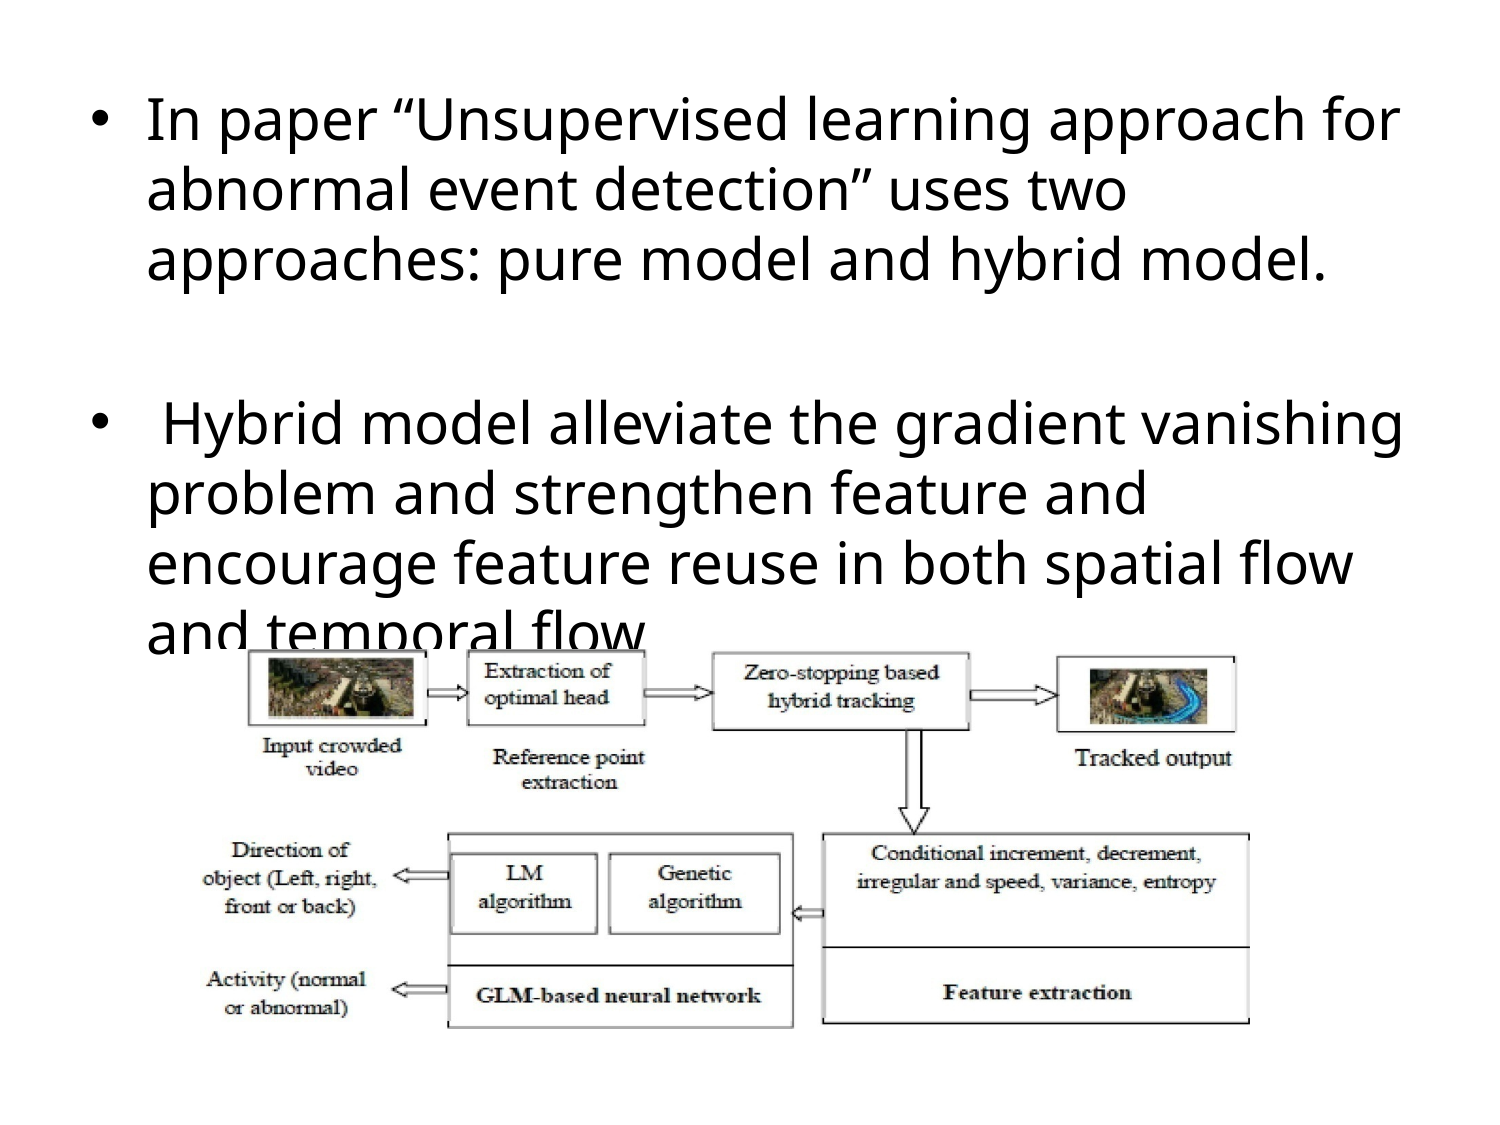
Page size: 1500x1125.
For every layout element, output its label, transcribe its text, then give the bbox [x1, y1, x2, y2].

picture [199, 649, 1251, 1029]
list In paper “Unsupervised learning approach for abnormal event detection” uses two approaches: pure model and hybrid model. Hybrid model alleviate the gradient vanishing problem and strengthen feature and encourage feature reuse in both spatial flow and temporal flow [75, 75, 1425, 1005]
